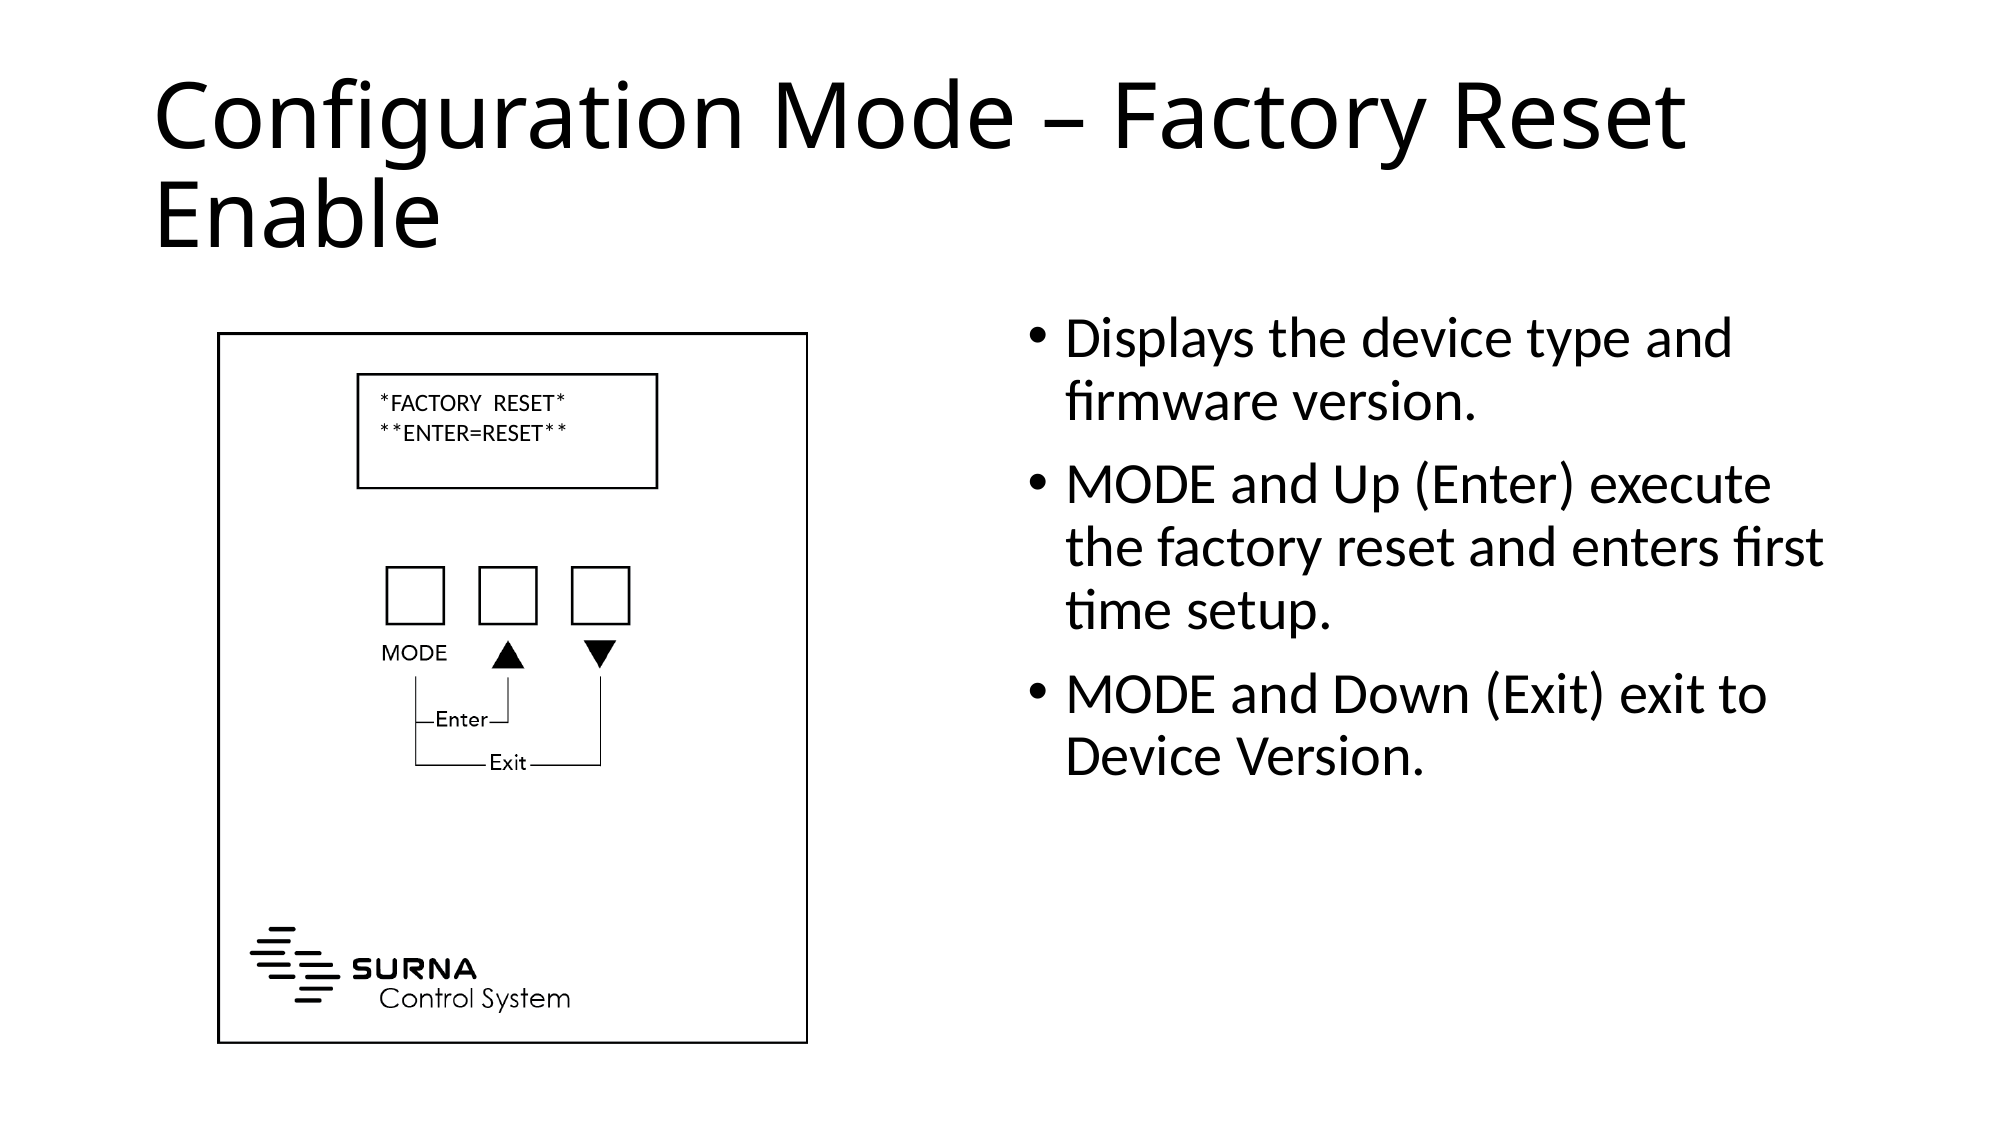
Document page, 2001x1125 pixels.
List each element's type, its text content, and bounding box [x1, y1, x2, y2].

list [217, 332, 808, 1044]
title Configuration Mode – Factory Reset Enable [137, 59, 1863, 278]
list Displays the device type and firmware version. MODE and Up (Enter) execute the factory reset and enters first time setup. MODE and Down (Exit) exit to Device Version. [1012, 299, 1863, 1014]
